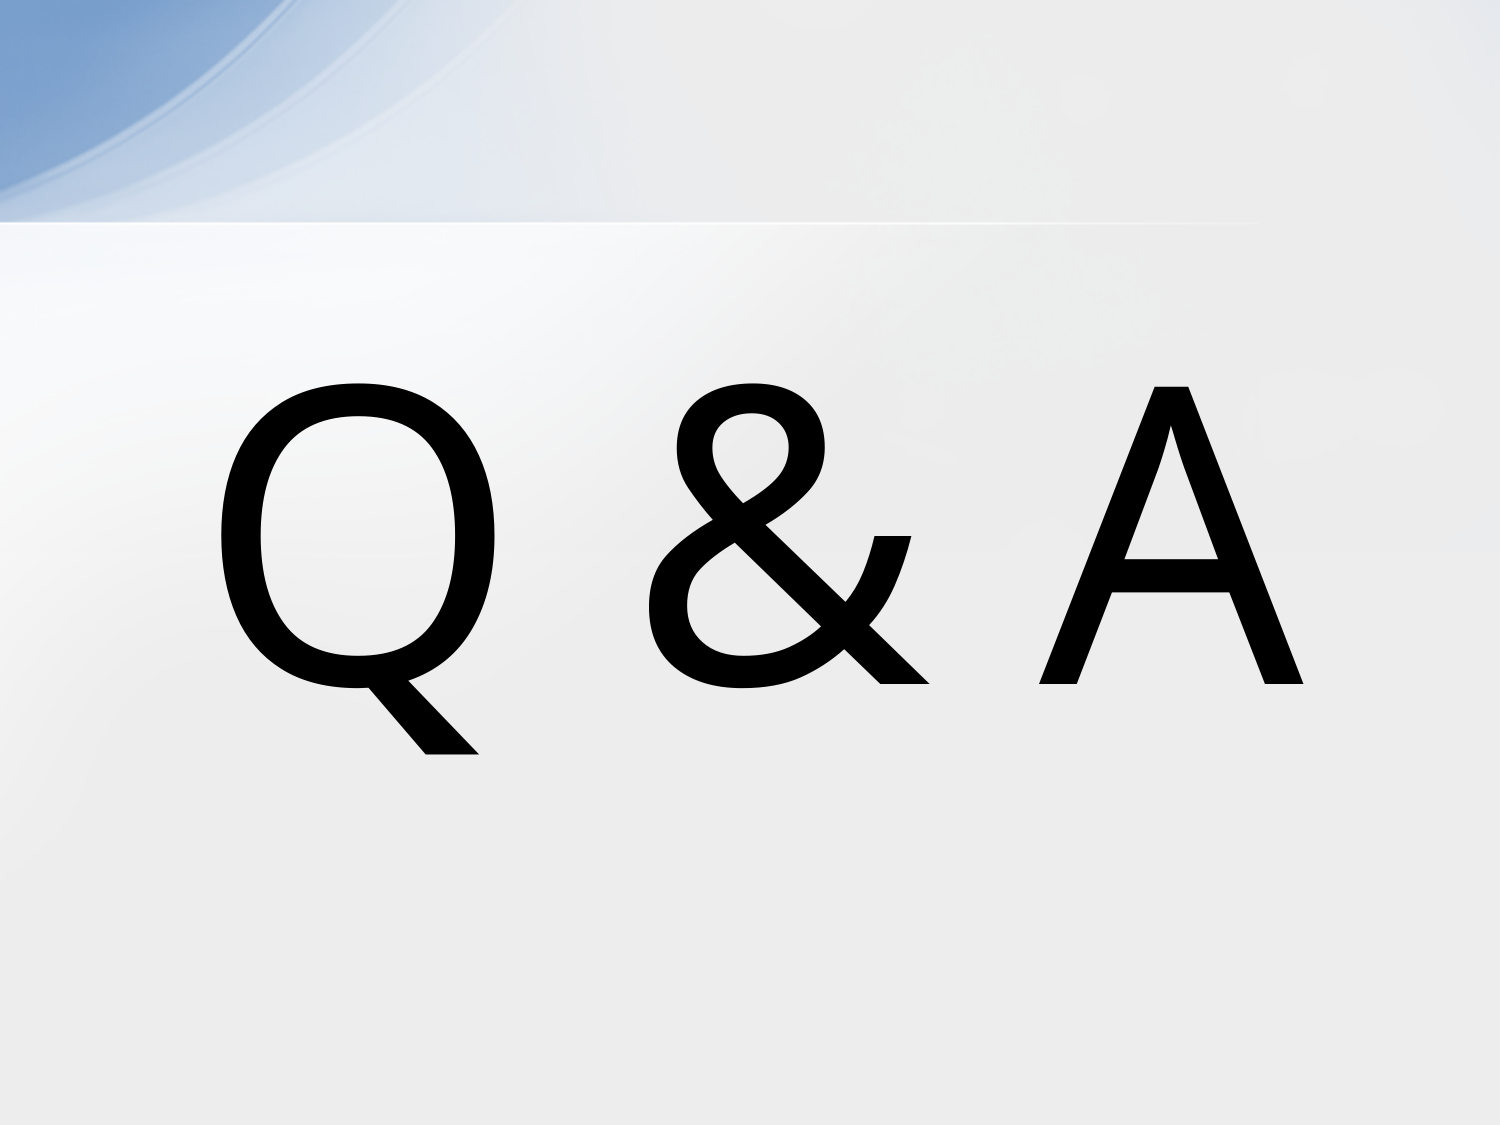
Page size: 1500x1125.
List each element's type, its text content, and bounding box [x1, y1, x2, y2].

picture [0, 0, 1500, 1125]
list Q & A [75, 262, 1425, 1005]
